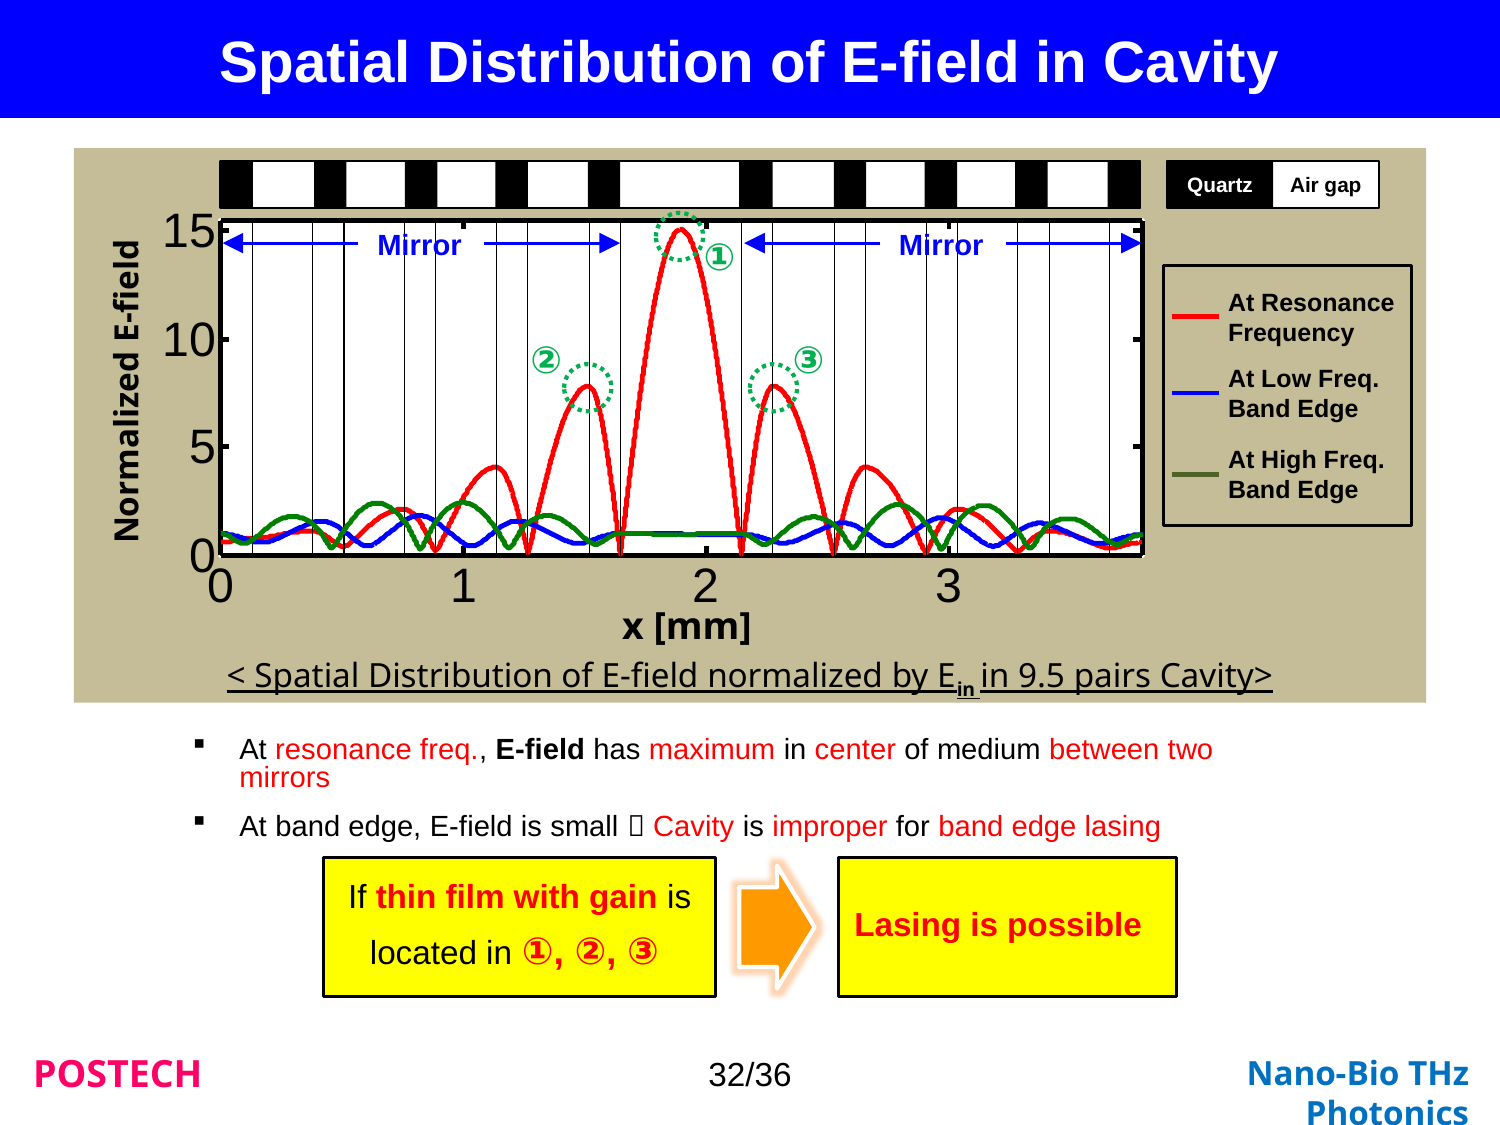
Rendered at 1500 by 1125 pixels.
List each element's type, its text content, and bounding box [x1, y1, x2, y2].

text_box [72, 146, 1428, 705]
text_box Spatial Distribution of E-field in Cavity [0, 0, 1500, 118]
text_box At resonance freq., E-field has maximum in center of medium between two mirrors At band edge, E-field is small  Cavity is improper for band edge lasing [177, 729, 1323, 849]
text_box < Spatial Distribution of E-field normalized by Ein in 9.5 pairs Cavity> [191, 647, 1309, 708]
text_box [1163, 265, 1418, 526]
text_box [222, 218, 621, 270]
text_box Normalized E-field [97, 223, 147, 560]
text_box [323, 857, 1177, 997]
slide_number 32/36 [687, 1042, 813, 1103]
picture [152, 184, 1210, 610]
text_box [743, 218, 1142, 270]
text_box x [mm] [607, 619, 768, 647]
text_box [1166, 160, 1380, 209]
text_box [220, 160, 1141, 209]
